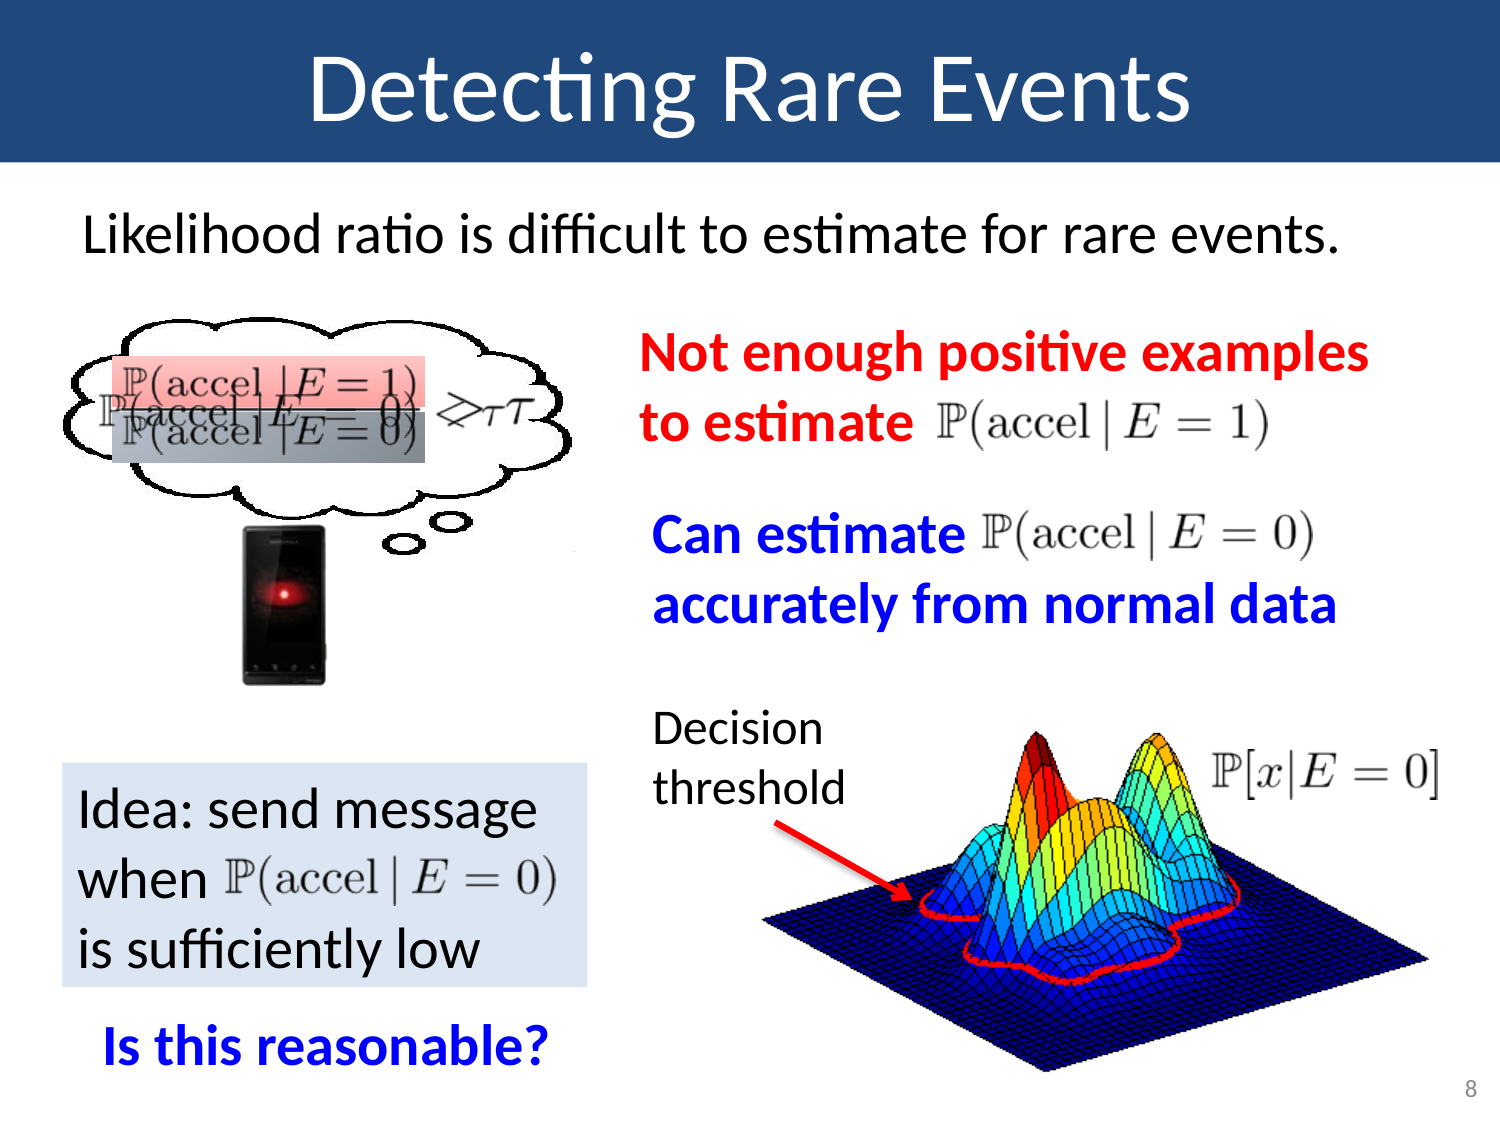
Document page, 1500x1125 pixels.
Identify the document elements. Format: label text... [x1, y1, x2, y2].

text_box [112, 356, 535, 463]
title Detecting Rare Events [0, 0, 1500, 163]
picture [62, 316, 576, 688]
text_box Is this reasonable? [87, 999, 738, 1085]
picture [749, 694, 1438, 1101]
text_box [624, 305, 1401, 463]
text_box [637, 487, 1451, 645]
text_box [637, 687, 913, 901]
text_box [62, 762, 588, 990]
slide_number 8 [1142, 1057, 1493, 1118]
list Likelihood ratio is difficult to estimate for rare events. [37, 187, 1450, 363]
